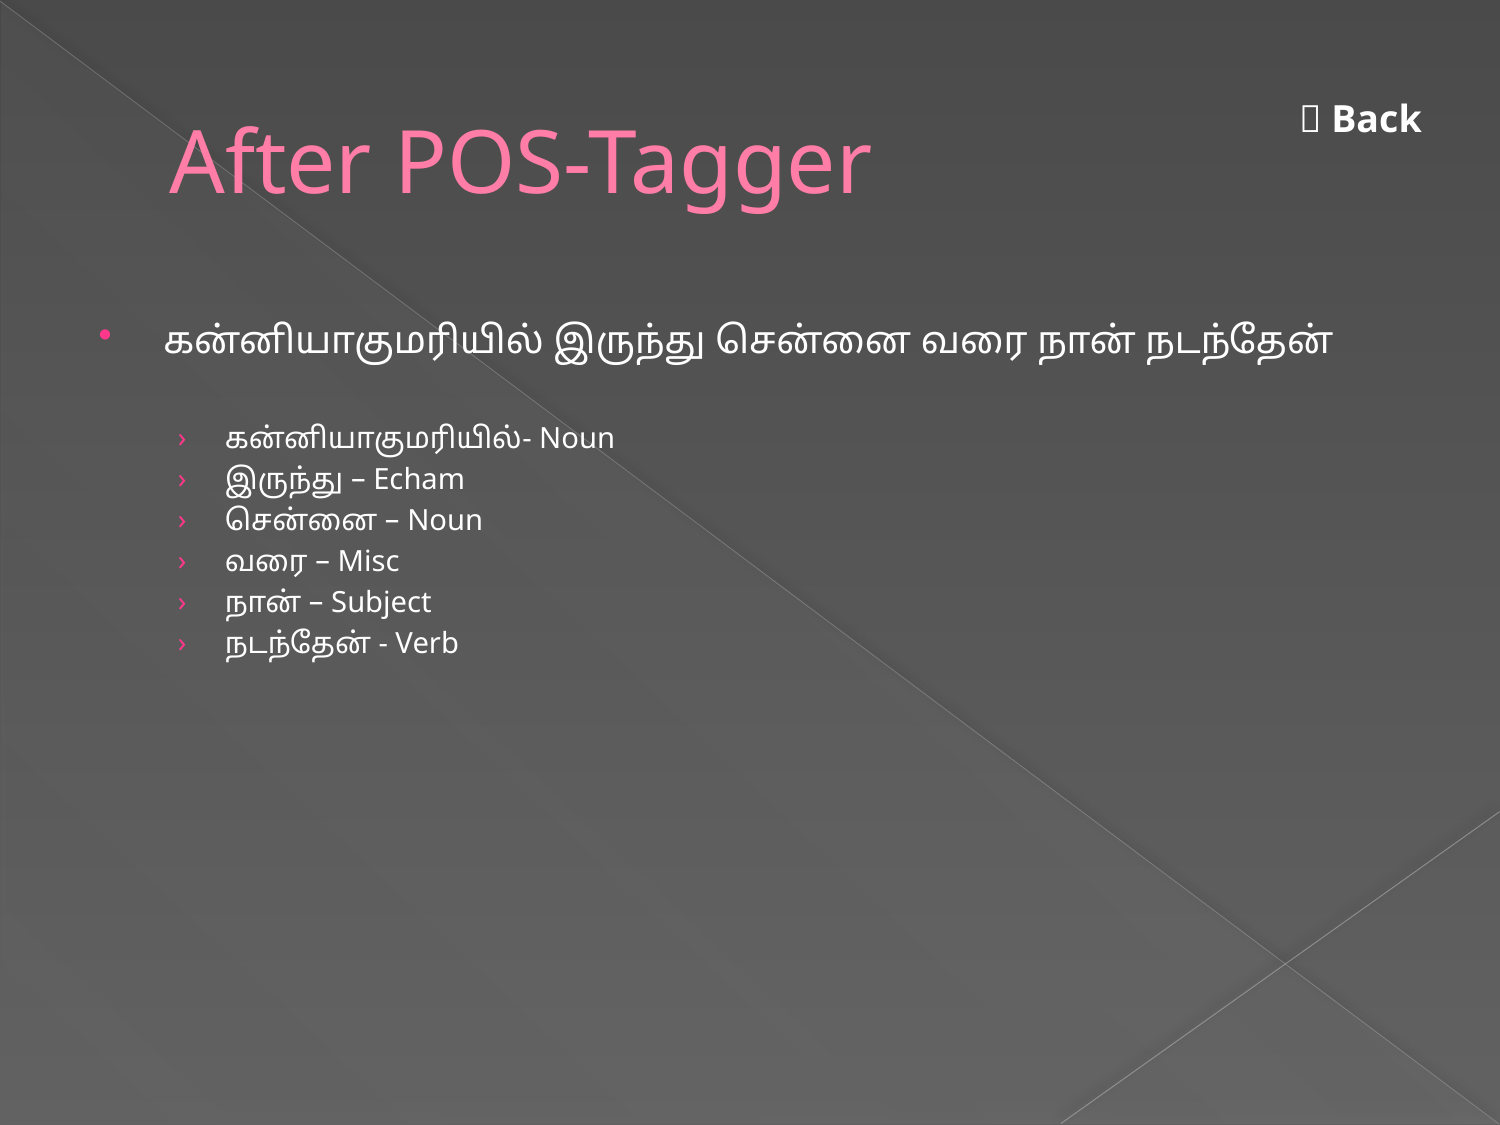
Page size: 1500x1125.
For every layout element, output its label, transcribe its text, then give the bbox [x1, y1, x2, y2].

list கன்னியாகுமரியில் இருந்து சென்னை வரை நான் நடந்தேன் கன்னியாகுமரியில்- Noun இருந்து – Echam சென்னை – Noun வரை – Misc நான் – Subject நடந்தேன் - Verb [75, 308, 1425, 1059]
text_box  Back [1284, 87, 1437, 148]
title After POS-Tagger [75, 43, 1425, 274]
